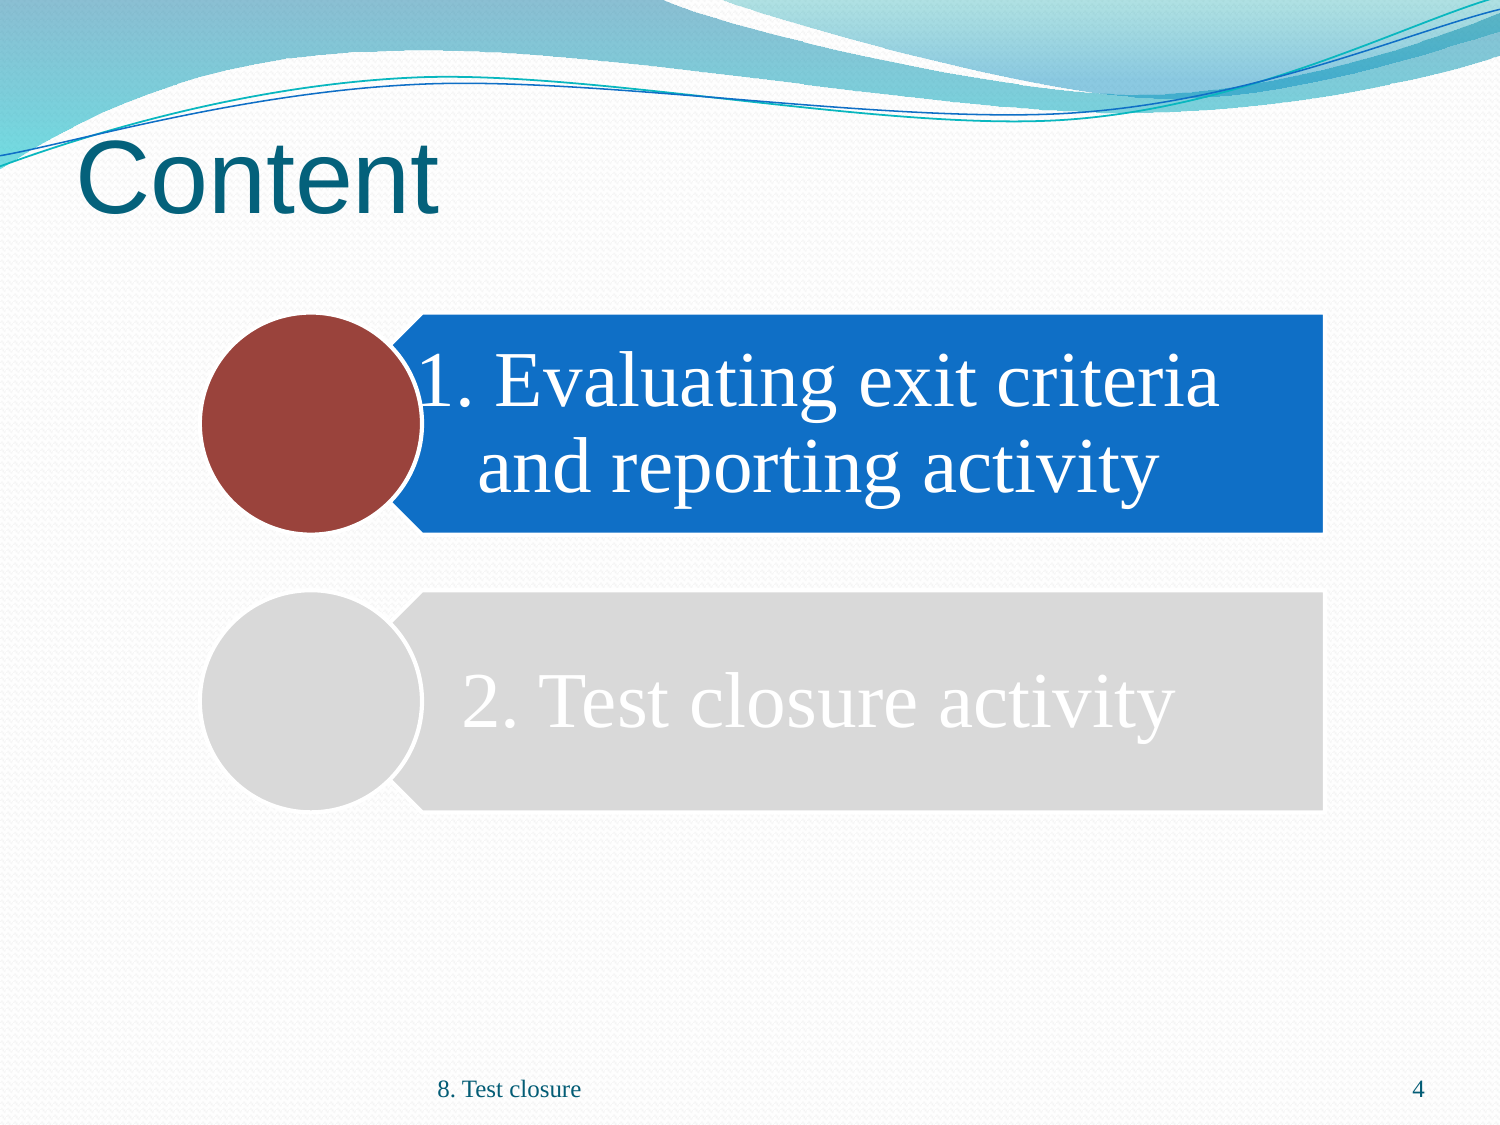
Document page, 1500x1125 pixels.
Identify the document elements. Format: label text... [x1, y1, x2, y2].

title Content [75, 99, 1425, 235]
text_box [0, 312, 1500, 813]
slide_number 4 [1299, 1042, 1425, 1103]
footer 8. Test closure [437, 1042, 988, 1103]
